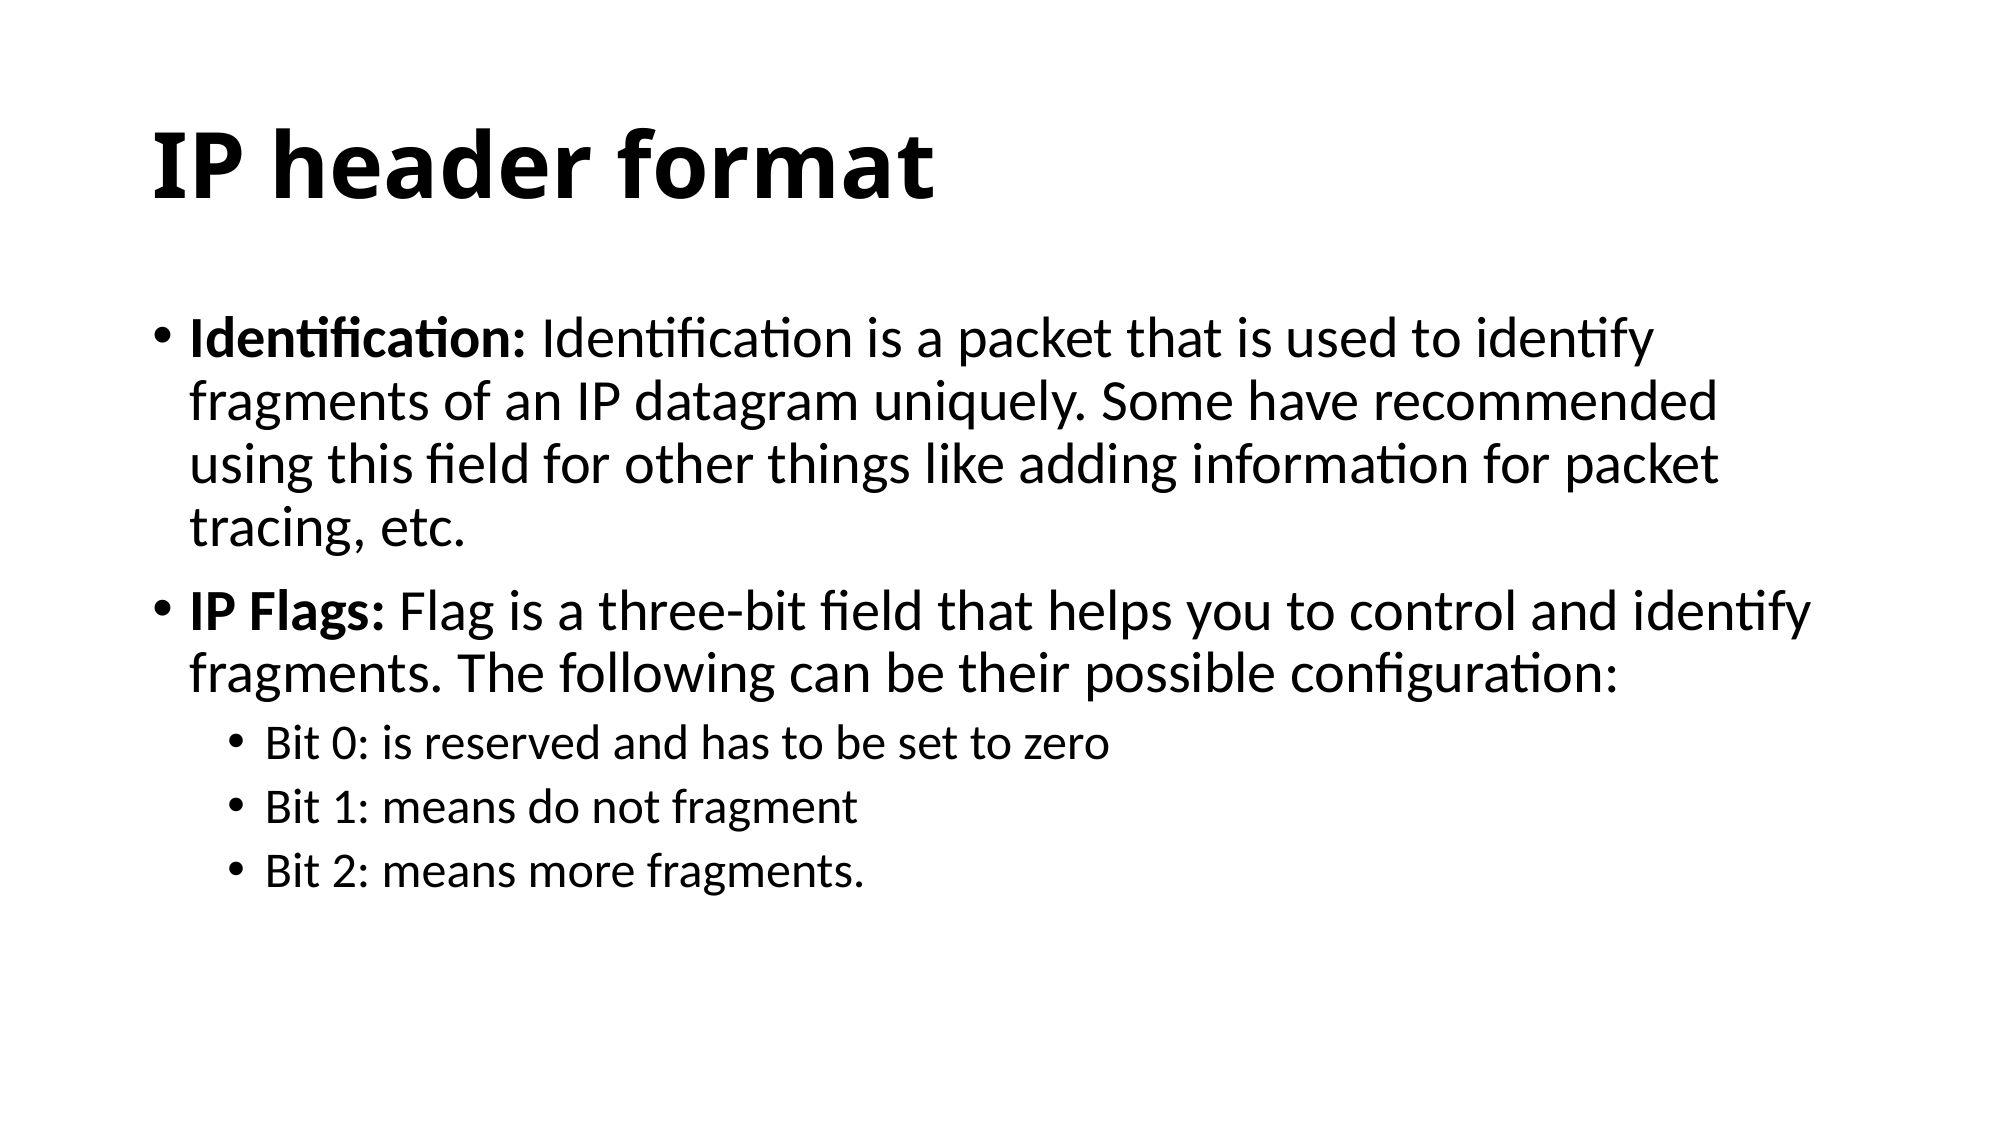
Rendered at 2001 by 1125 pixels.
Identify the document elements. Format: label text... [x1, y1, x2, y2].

list Identification: Identification is a packet that is used to identify fragments of an IP datagram uniquely. Some have recommended using this field for other things like adding information for packet tracing, etc. IP Flags: Flag is a three-bit field that helps you to control and identify fragments. The following can be their possible configuration: Bit 0: is reserved and has to be set to zero Bit 1: means do not fragment Bit 2: means more fragments. [137, 299, 1863, 1014]
title IP header format [137, 59, 1863, 278]
